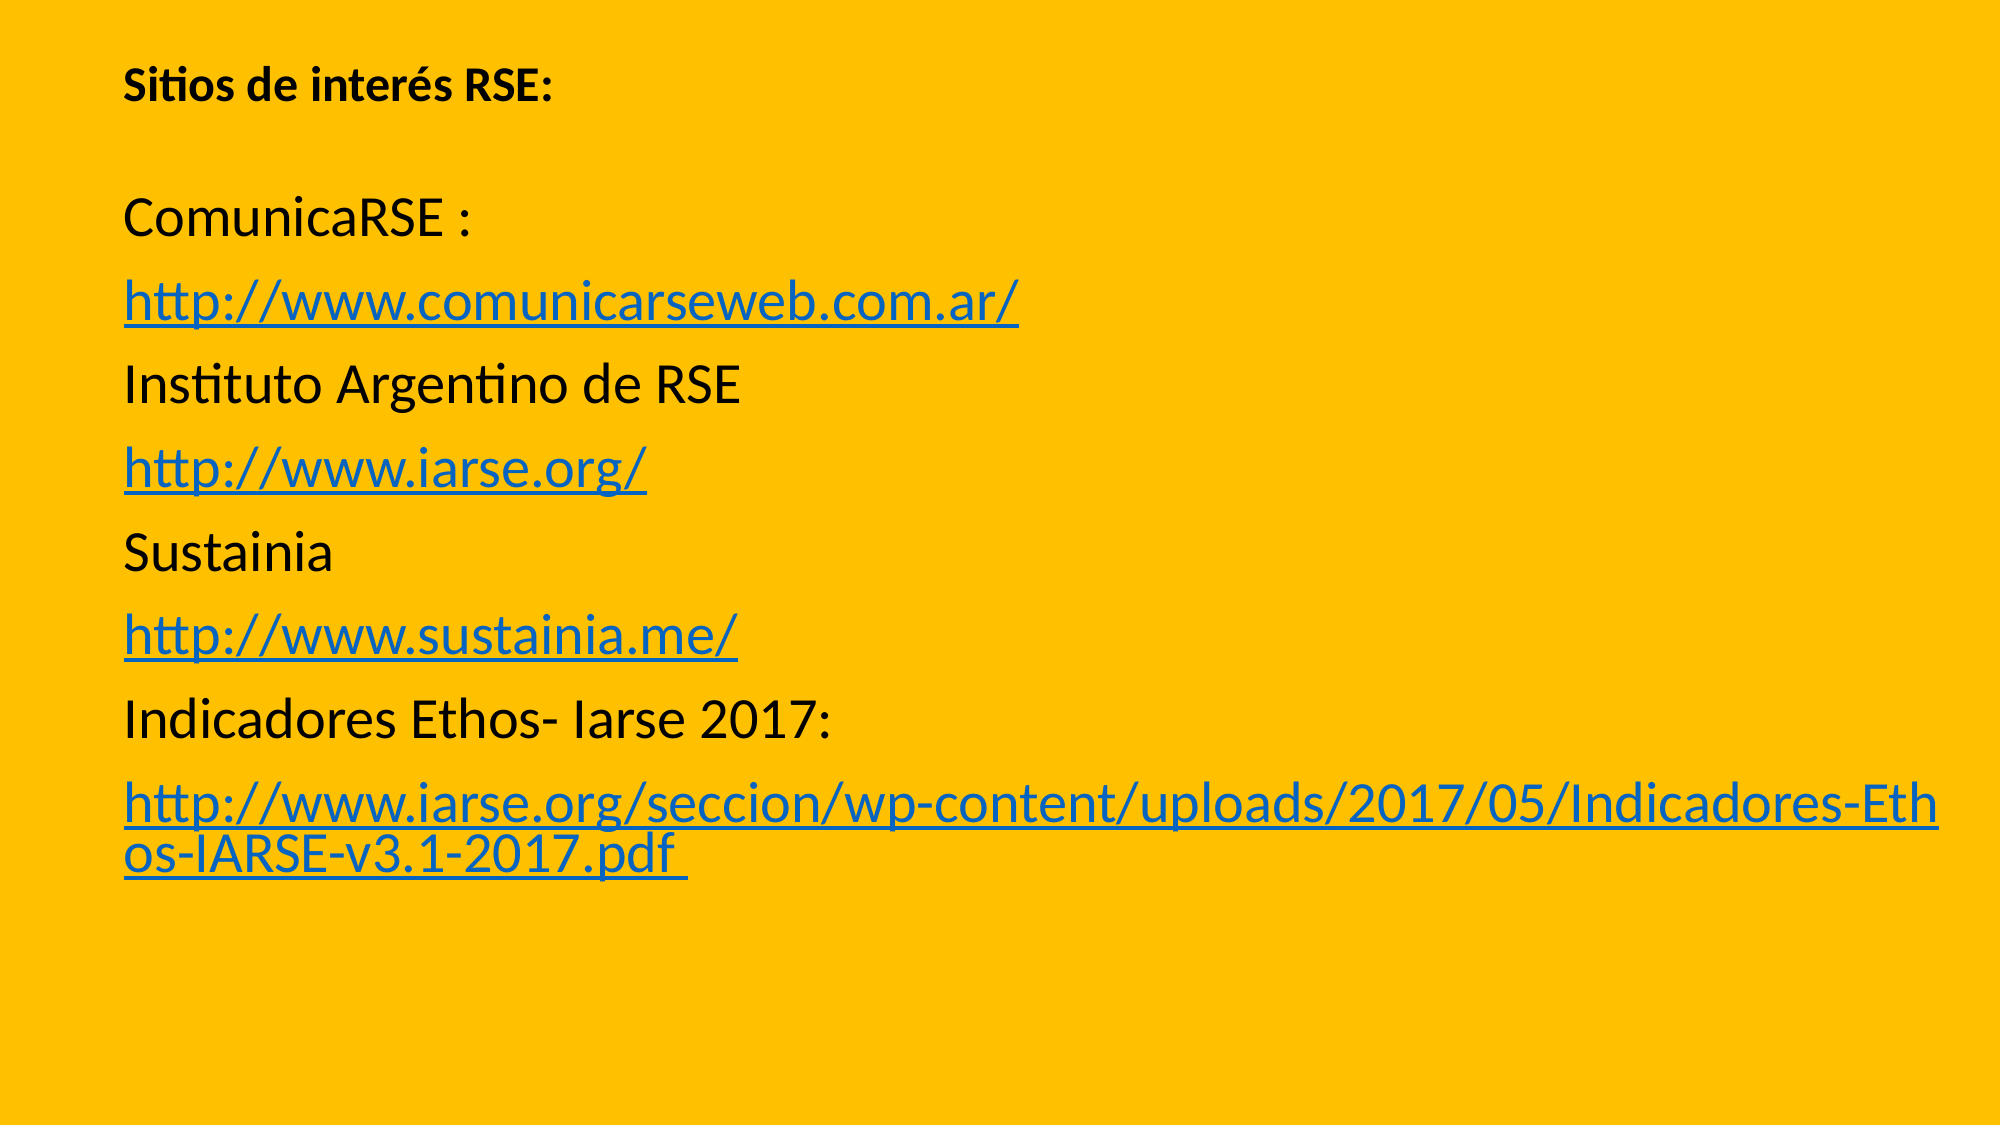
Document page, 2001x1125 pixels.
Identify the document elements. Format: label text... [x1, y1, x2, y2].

title Sitios de interés RSE: [108, 41, 1414, 178]
list ComunicaRSE : http://www.comunicarseweb.com.ar/ Instituto Argentino de RSE http://www.iarse.org/ Sustainia http://www.sustainia.me/ Indicadores Ethos- Iarse 2017: http://www.iarse.org/seccion/wp-content/uploads/2017/05/Indicadores-Ethos-IARSE-v3.1-2017.pdf [108, 178, 1974, 1064]
